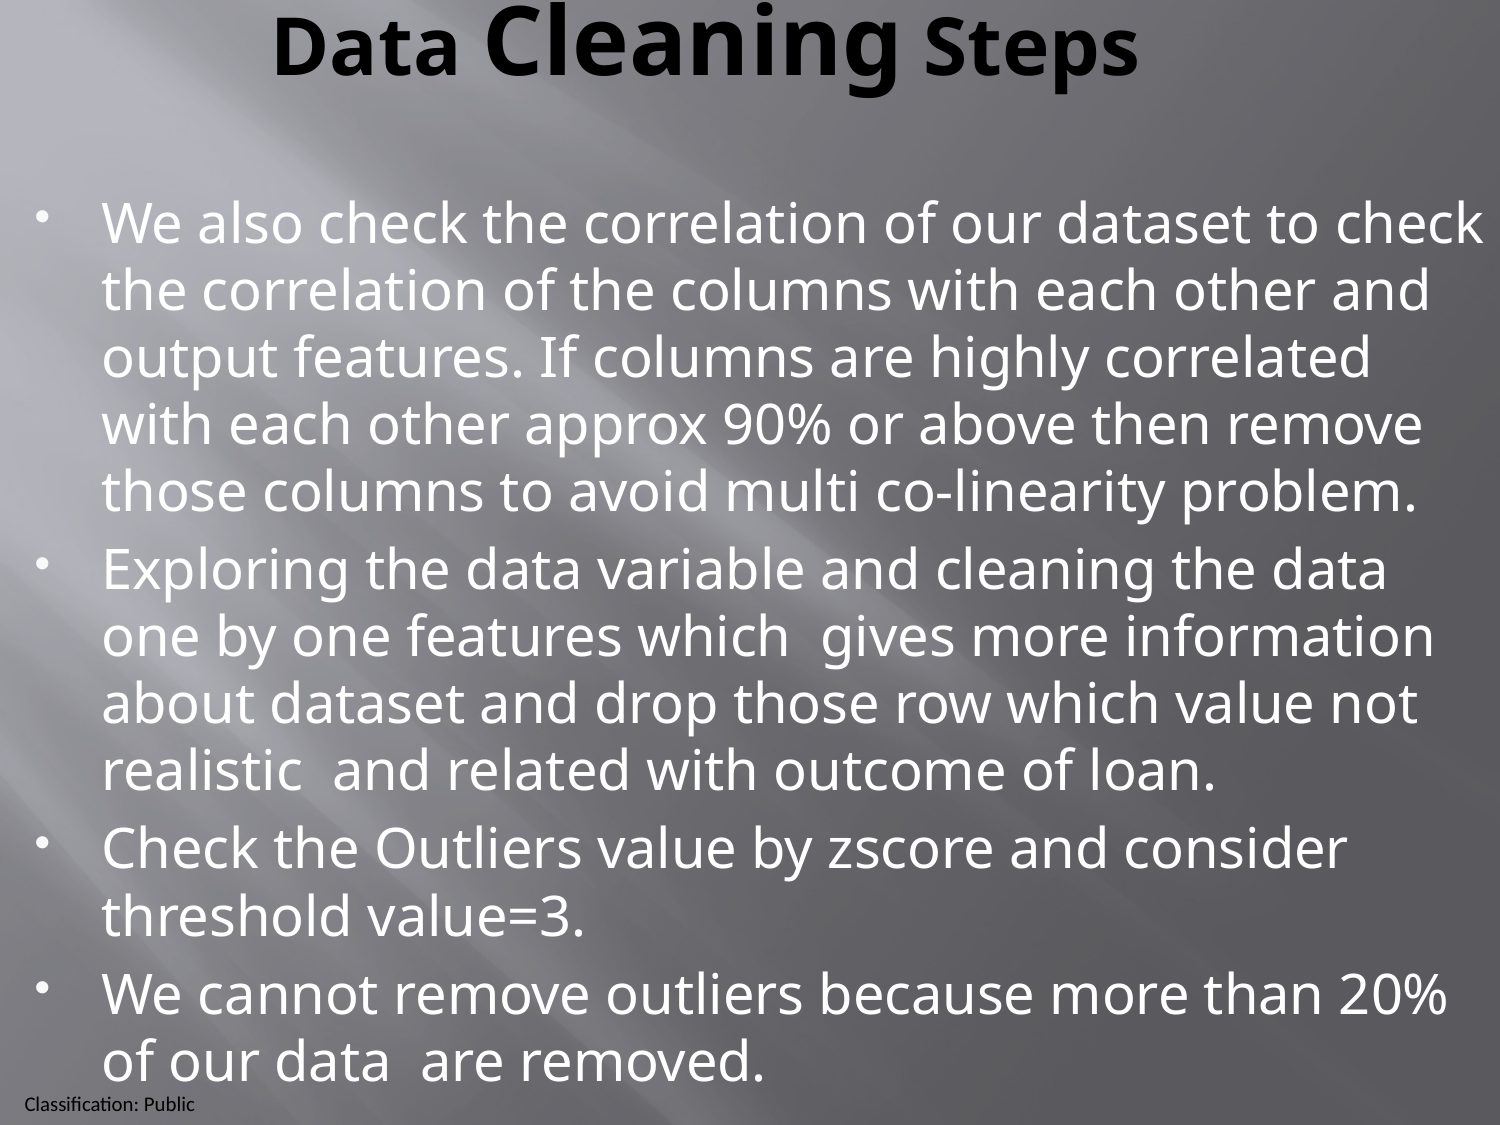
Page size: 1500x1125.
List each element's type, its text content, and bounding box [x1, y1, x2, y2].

list We also check the correlation of our dataset to check the correlation of the columns with each other and output features. If columns are highly correlated with each other approx 90% or above then remove those columns to avoid multi co-linearity problem. Exploring the data variable and cleaning the data one by one features which gives more information about dataset and drop those row which value not realistic and related with outcome of loan. Check the Outliers value by zscore and consider threshold value=3. We cannot remove outliers because more than 20% of our data are removed. [0, 101, 1500, 1125]
title Data Cleaning Steps [0, 0, 1412, 101]
